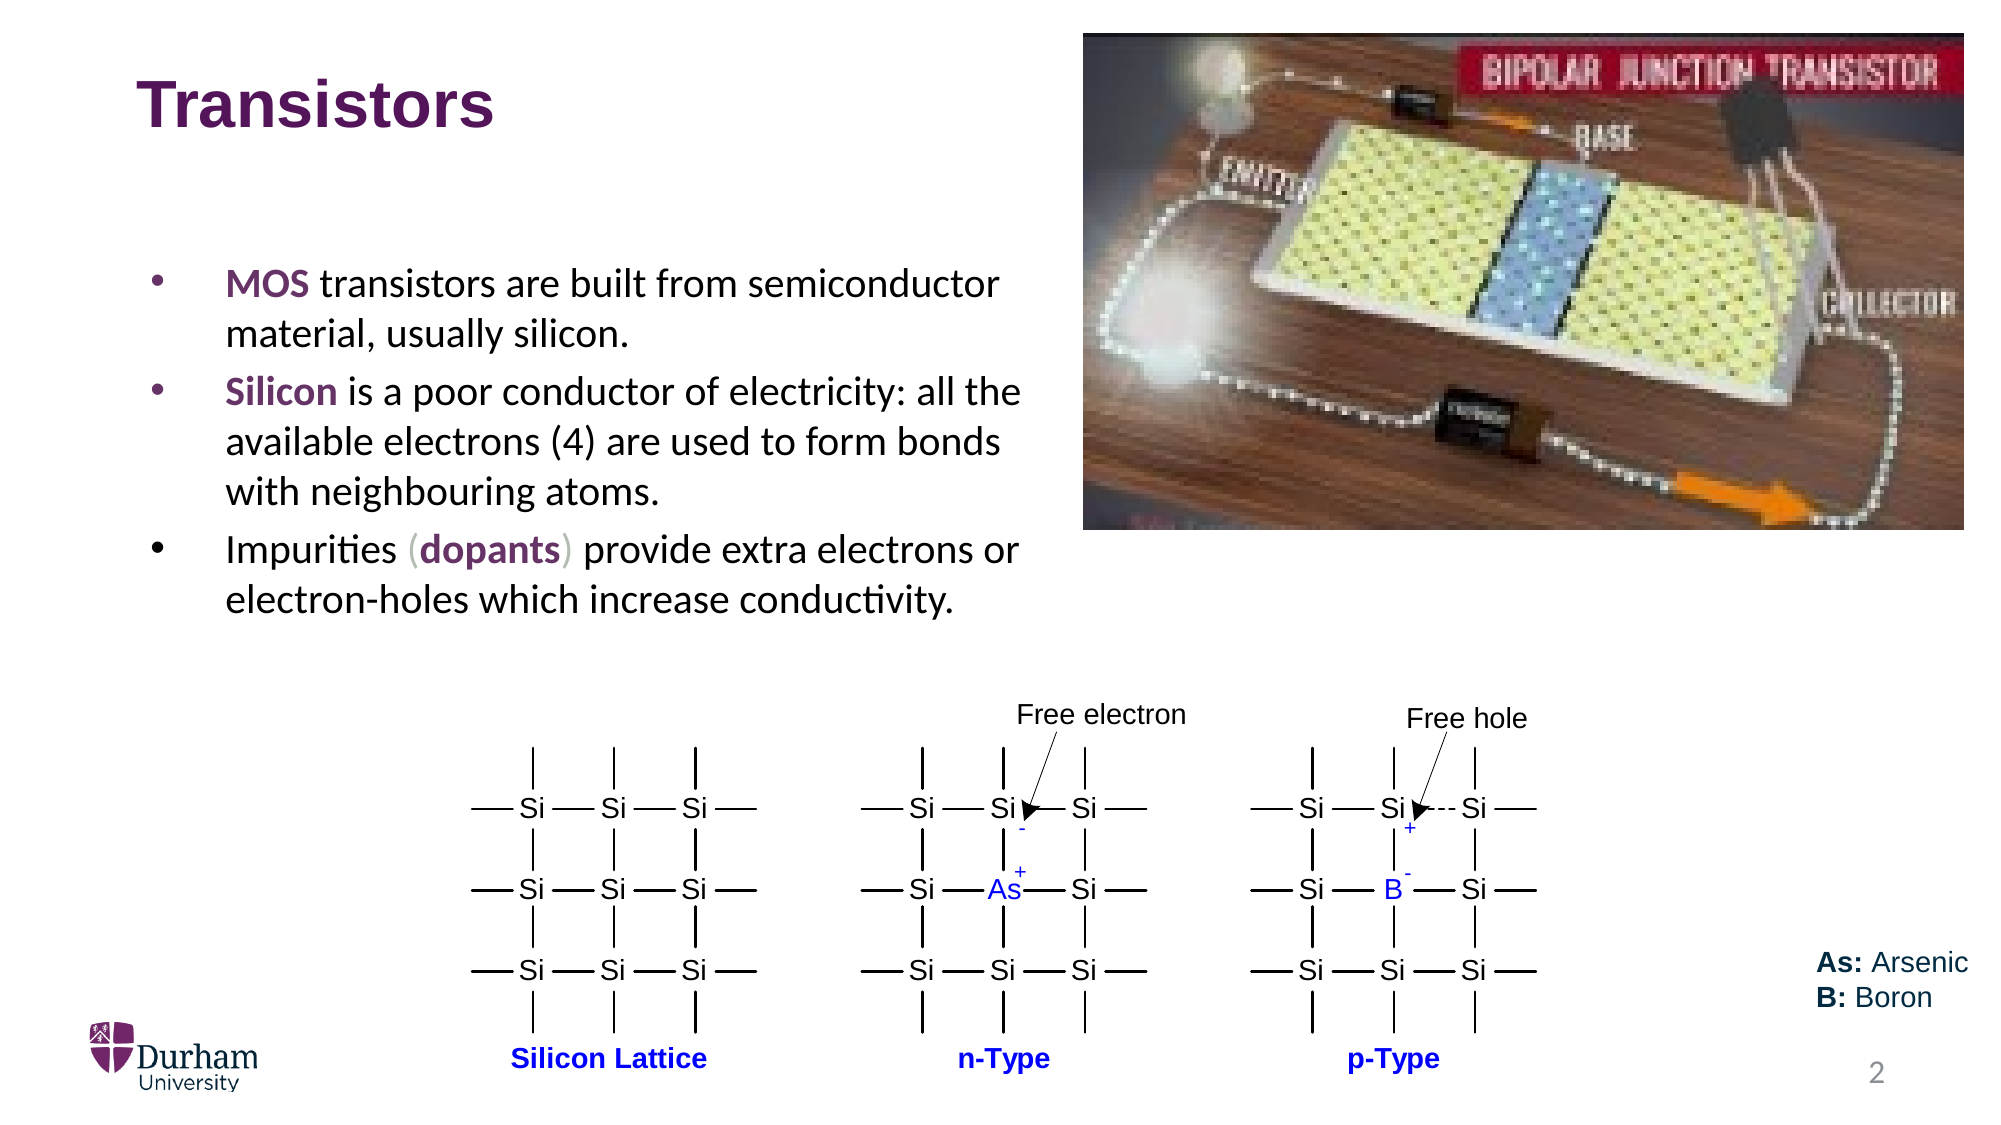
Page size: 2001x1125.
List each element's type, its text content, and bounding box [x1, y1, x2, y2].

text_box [451, 675, 1604, 1093]
text_box 2 [1433, 1042, 1900, 1103]
title Transistors [135, 60, 1077, 249]
text_box MOS transistors are built from semiconductor material, usually silicon. Silicon is a poor conductor of electricity: all the available electrons (4) are used to form bonds with neighbouring atoms. Impurities (dopants) provide extra electrons or electron-holes which increase conductivity. [135, 248, 1060, 875]
text_box As: Arsenic B: Boron [1801, 935, 2000, 1056]
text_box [1082, 32, 1965, 531]
